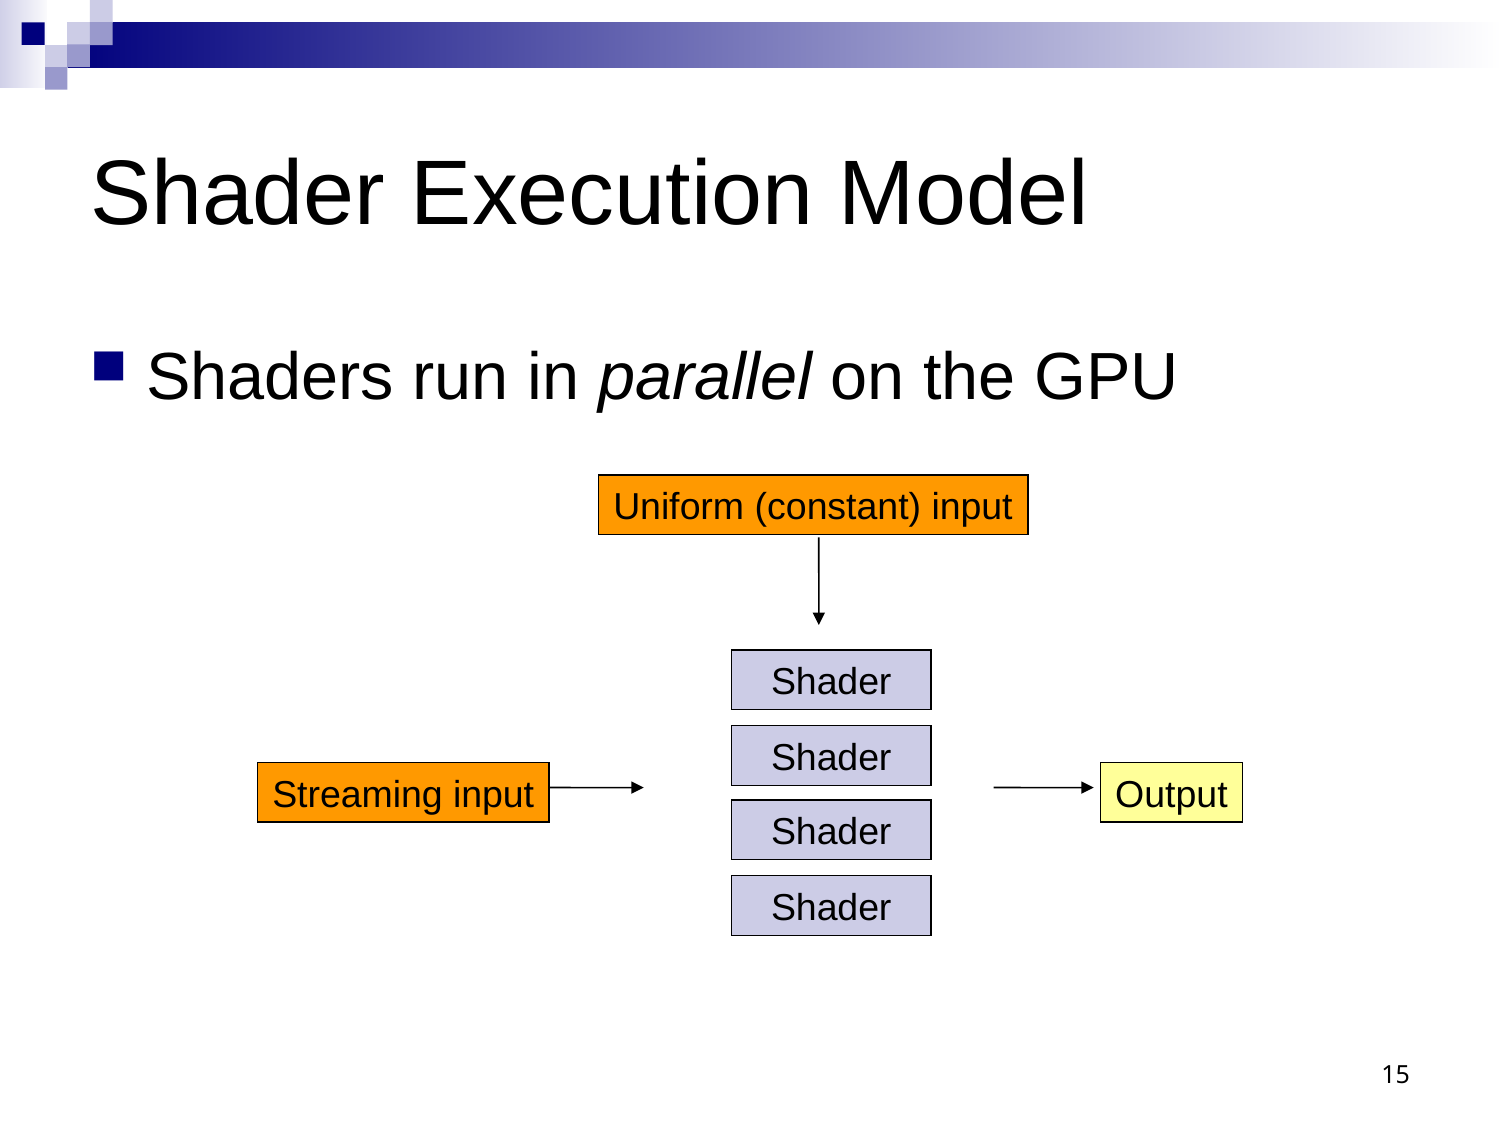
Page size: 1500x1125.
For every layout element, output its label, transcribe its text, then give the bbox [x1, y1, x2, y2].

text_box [255, 474, 1244, 938]
slide_number 15 [1074, 1025, 1425, 1100]
list Shaders run in parallel on the GPU [75, 324, 1425, 438]
title Shader Execution Model [75, 75, 1425, 300]
